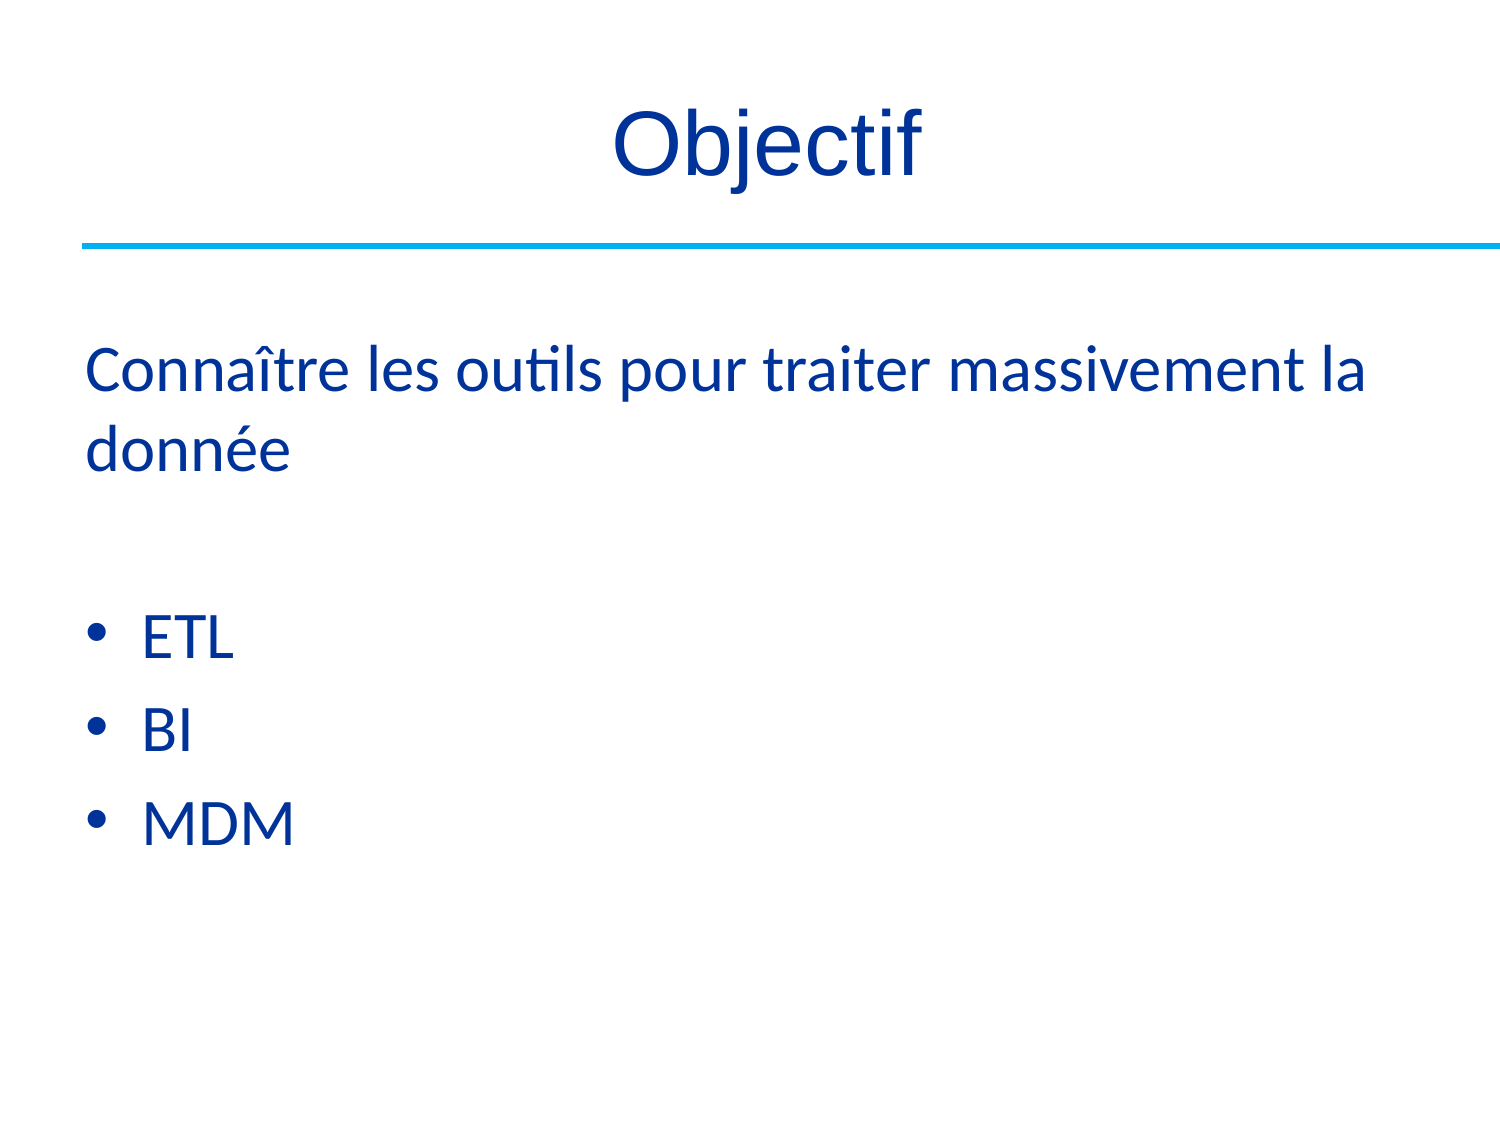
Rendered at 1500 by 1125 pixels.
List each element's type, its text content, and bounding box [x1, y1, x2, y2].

list Connaître les outils pour traiter massivement la donnée ETL BI MDM [70, 290, 1459, 1071]
title Objectif [74, 44, 1459, 233]
